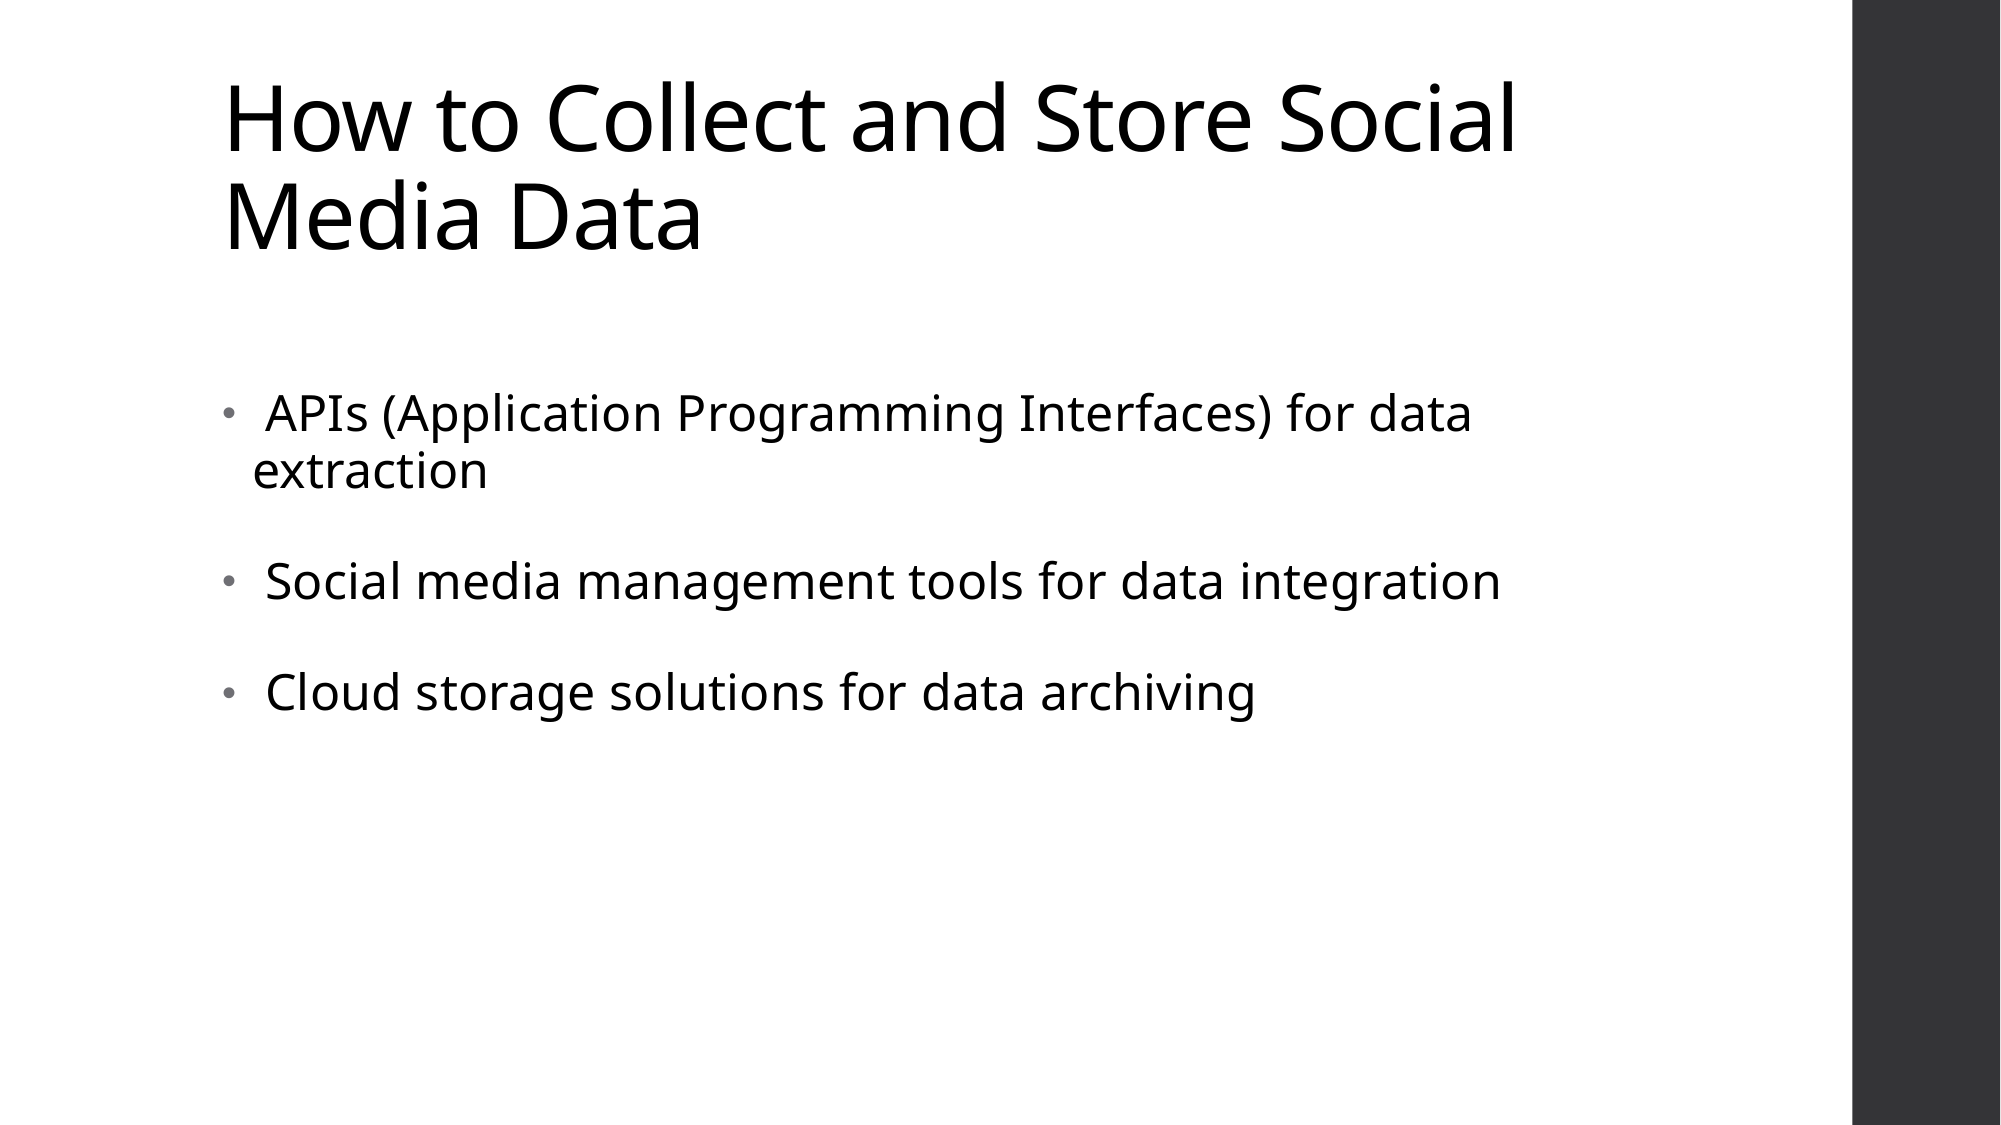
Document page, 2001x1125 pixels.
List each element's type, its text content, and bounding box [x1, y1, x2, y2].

title How to Collect and Store Social Media Data [206, 60, 1797, 278]
list APIs (Application Programming Interfaces) for data extraction Social media management tools for data integration Cloud storage solutions for data archiving [206, 299, 1617, 1014]
